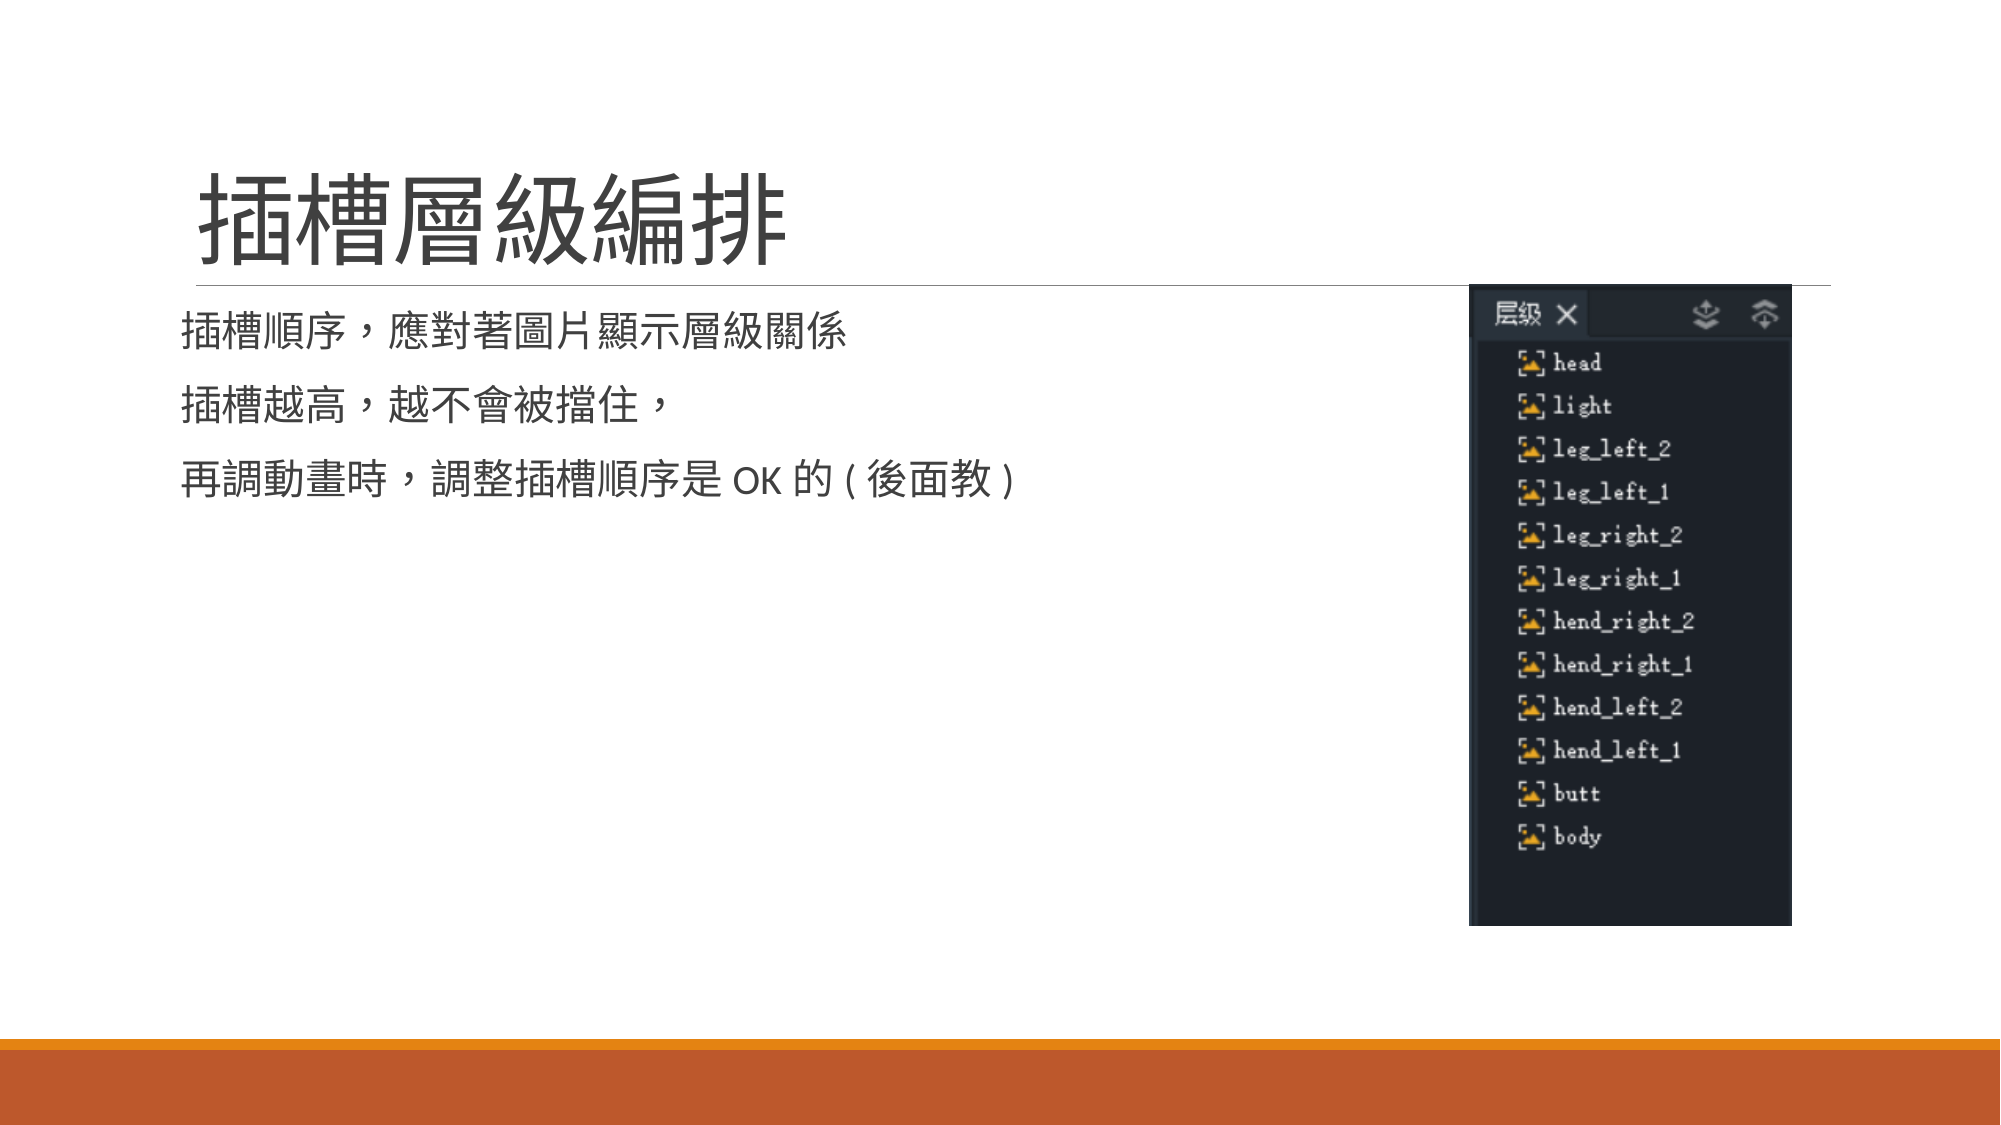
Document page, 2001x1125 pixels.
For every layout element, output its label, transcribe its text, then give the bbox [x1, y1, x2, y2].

picture [1468, 284, 1792, 927]
title 插槽層級編排 [180, 47, 1830, 285]
list 插槽順序，應對著圖片顯示層級關係 插槽越高，越不會被擋住， 再調動畫時，調整插槽順序是OK的(後面教) [180, 302, 1830, 963]
